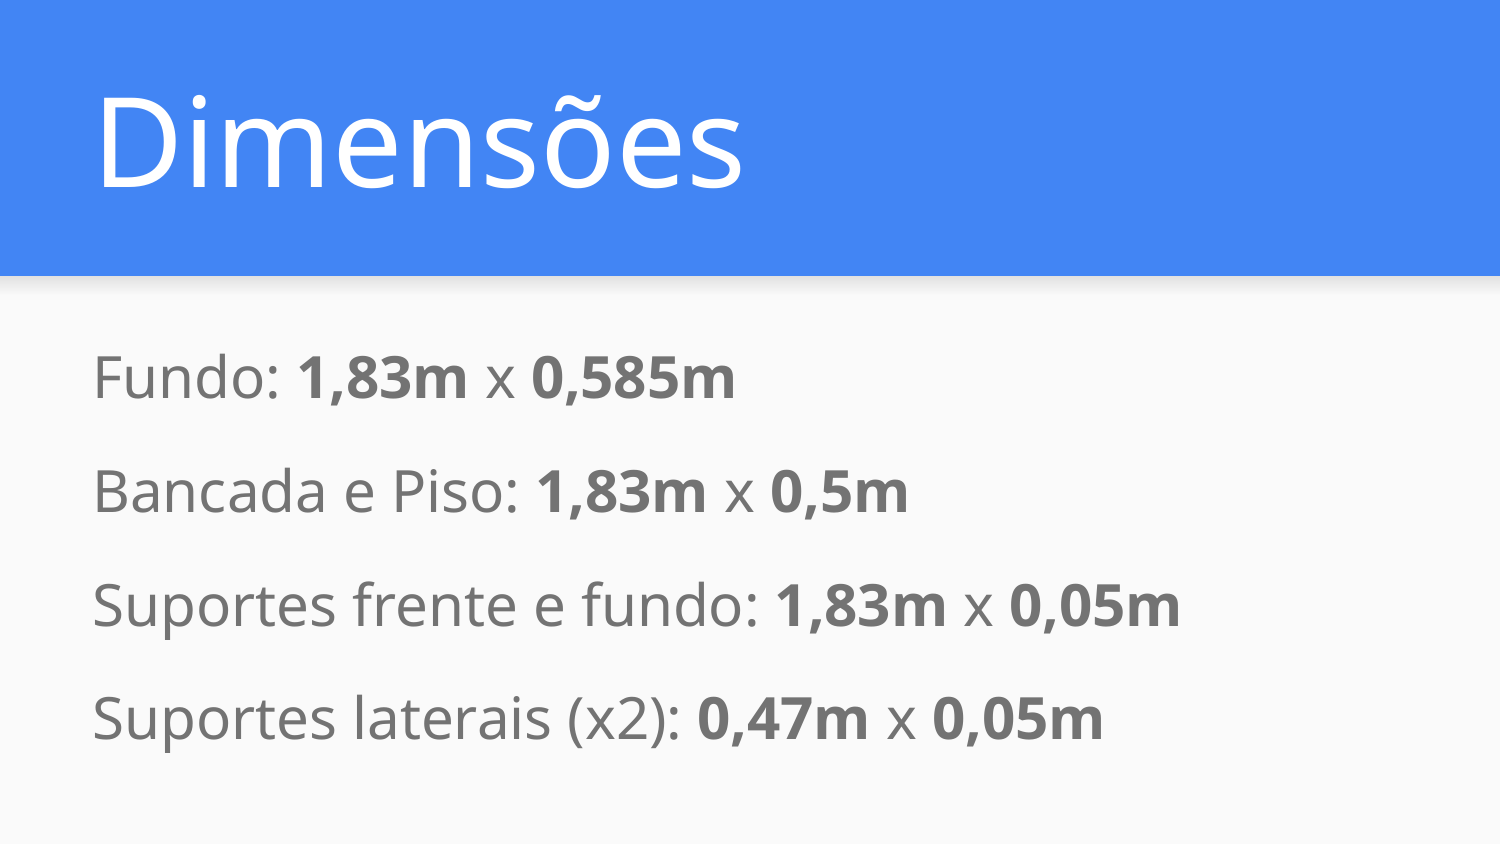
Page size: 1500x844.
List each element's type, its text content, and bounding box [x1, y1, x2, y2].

list Fundo: 1,83m x 0,585m Bancada e Piso: 1,83m x 0,5m Suportes frente e fundo: 1,83m x 0,05m Suportes laterais (x2): 0,47m x 0,05m [77, 314, 1427, 760]
title Dimensões [77, 93, 1427, 228]
